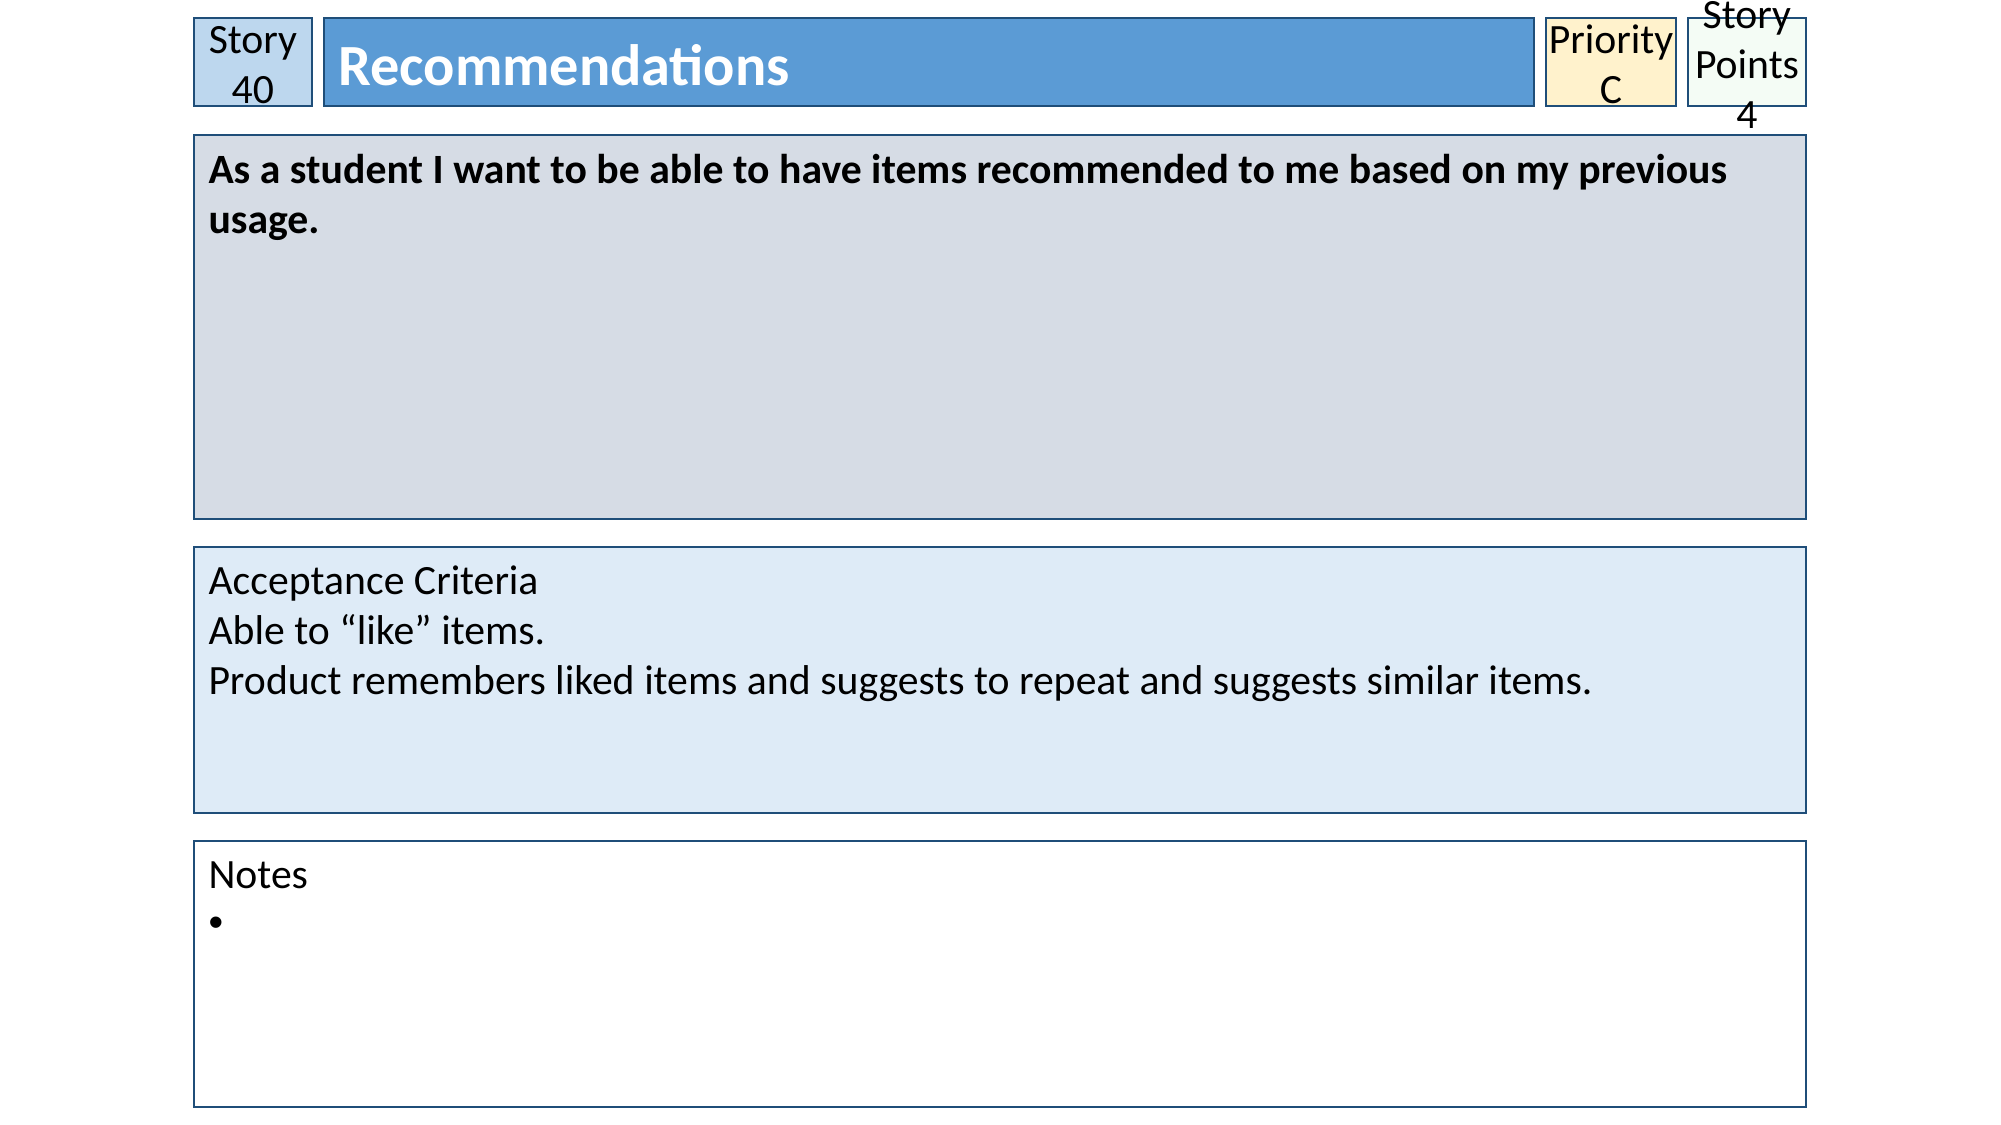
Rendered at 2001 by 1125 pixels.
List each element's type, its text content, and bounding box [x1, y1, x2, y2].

text_box Notes [193, 840, 1807, 1108]
text_box Priority C [1545, 17, 1677, 107]
text_box Acceptance Criteria Able to “like” items. Product remembers liked items and suggests to repeat and suggests similar items. [193, 546, 1807, 814]
text_box Story 40 [193, 17, 313, 107]
text_box Story Points 4 [1687, 17, 1807, 107]
text_box Recommendations [323, 17, 1535, 107]
text_box As a student I want to be able to have items recommended to me based on my previous usage. [193, 134, 1807, 520]
